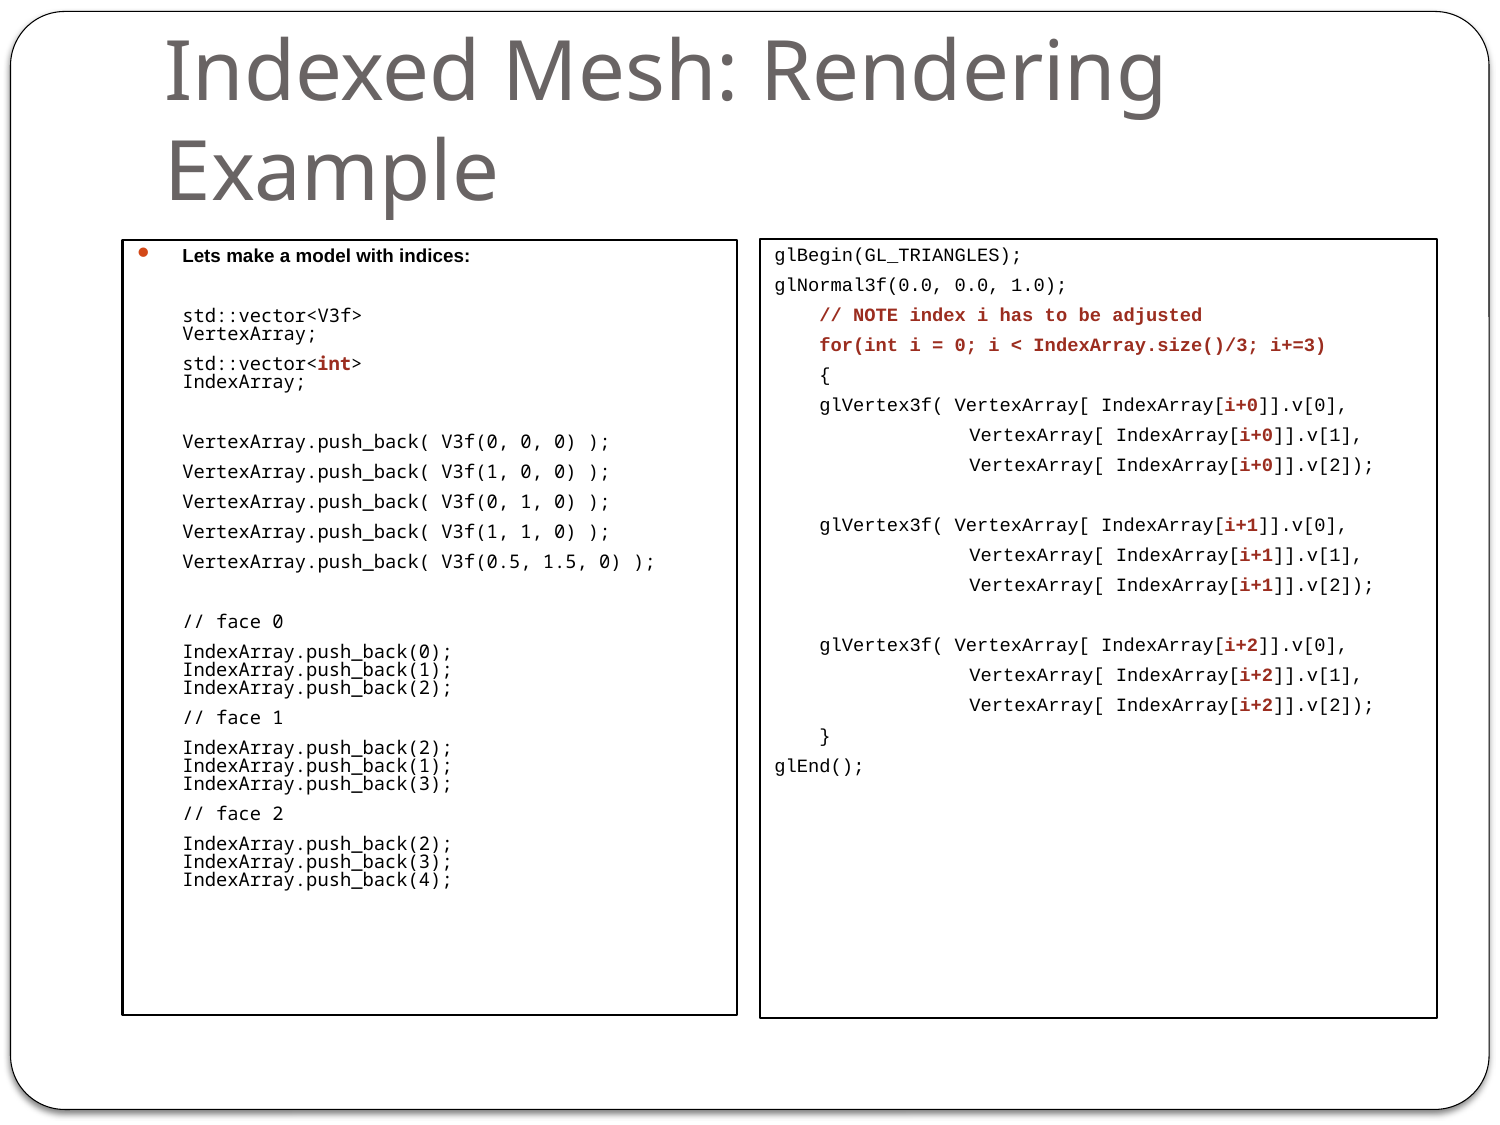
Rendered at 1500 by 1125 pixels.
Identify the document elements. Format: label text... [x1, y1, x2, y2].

title Indexed Mesh: Rendering Example [150, 45, 1425, 233]
list Lets make a model with indices: std::vector<V3f> VertexArray; std::vector<int> IndexArray; VertexArray.push_back( V3f(0, 0, 0) ); VertexArray.push_back( V3f(1, 0, 0) ); VertexArray.push_back( V3f(0, 1, 0) ); VertexArray.push_back( V3f(1, 1, 0) ); VertexArray.push_back( V3f(0.5, 1.5, 0) ); // face 0 IndexArray.push_back(0); IndexArray.push_back(1); IndexArray.push_back(2); // face 1 IndexArray.push_back(2); IndexArray.push_back(1); IndexArray.push_back(3); // face 2 IndexArray.push_back(2); IndexArray.push_back(3); IndexArray.push_back(4); [122, 240, 738, 1016]
list glBegin(GL_TRIANGLES); glNormal3f(0.0, 0.0, 1.0); // NOTE index i has to be adjusted for(int i = 0; i < IndexArray.size()/3; i+=3) { glVertex3f( VertexArray[ IndexArray[i+0]].v[0], VertexArray[ IndexArray[i+0]].v[1], VertexArray[ IndexArray[i+0]].v[2]); glVertex3f( VertexArray[ IndexArray[i+1]].v[0], VertexArray[ IndexArray[i+1]].v[1], VertexArray[ IndexArray[i+1]].v[2]); glVertex3f( VertexArray[ IndexArray[i+2]].v[0], VertexArray[ IndexArray[i+2]].v[1], VertexArray[ IndexArray[i+2]].v[2]); } glEnd(); [759, 239, 1438, 1018]
